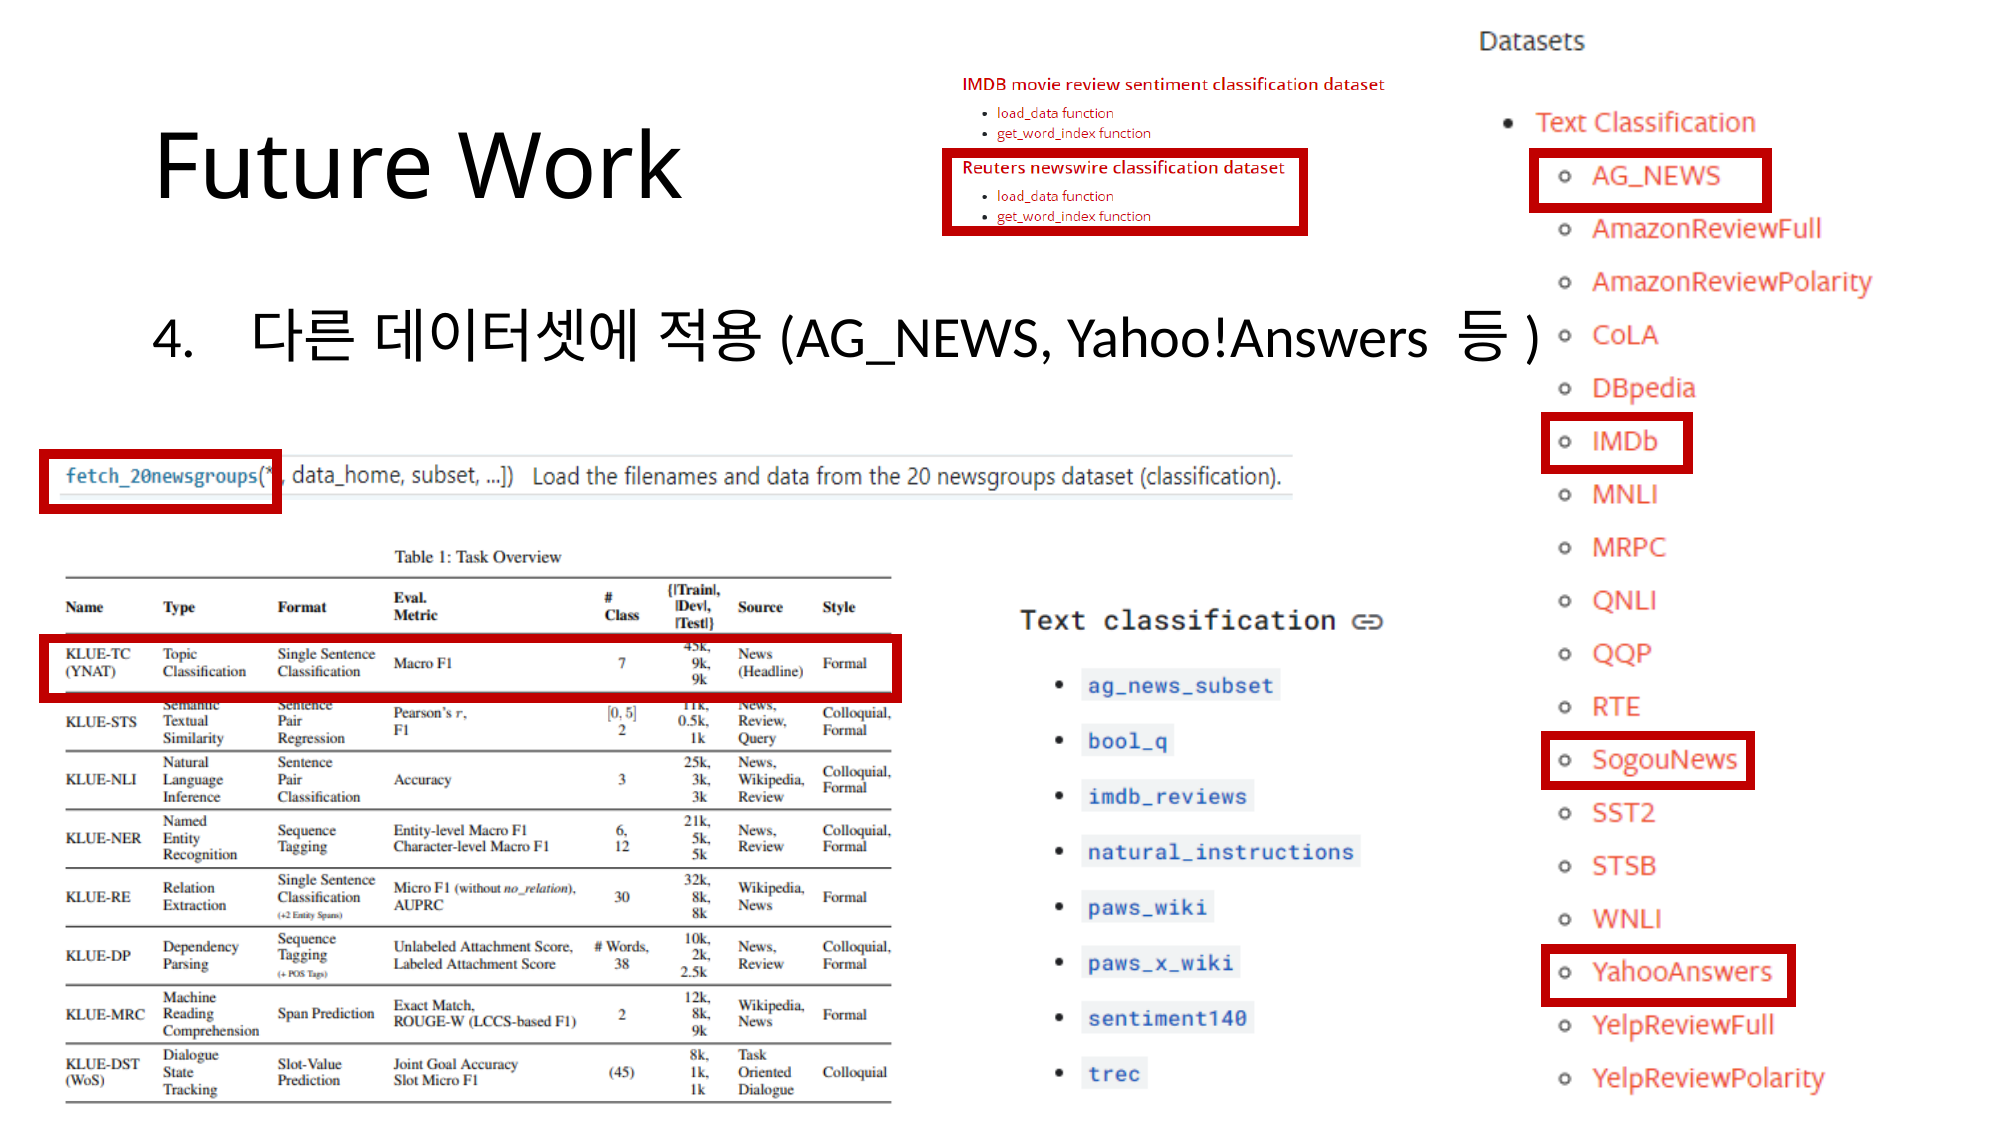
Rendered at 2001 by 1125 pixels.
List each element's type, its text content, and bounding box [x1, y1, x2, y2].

picture [49, 454, 1311, 500]
picture [1000, 593, 1415, 1103]
picture [34, 508, 918, 1112]
text_box [43, 453, 278, 508]
list 4. 다른 데이터셋에 적용(AG_NEWS, Yahoo!Answers 등) [137, 299, 1464, 1014]
text_box [946, 152, 952, 232]
picture [1464, 11, 1945, 1103]
picture [952, 65, 1405, 241]
title Future Work [137, 59, 1464, 278]
